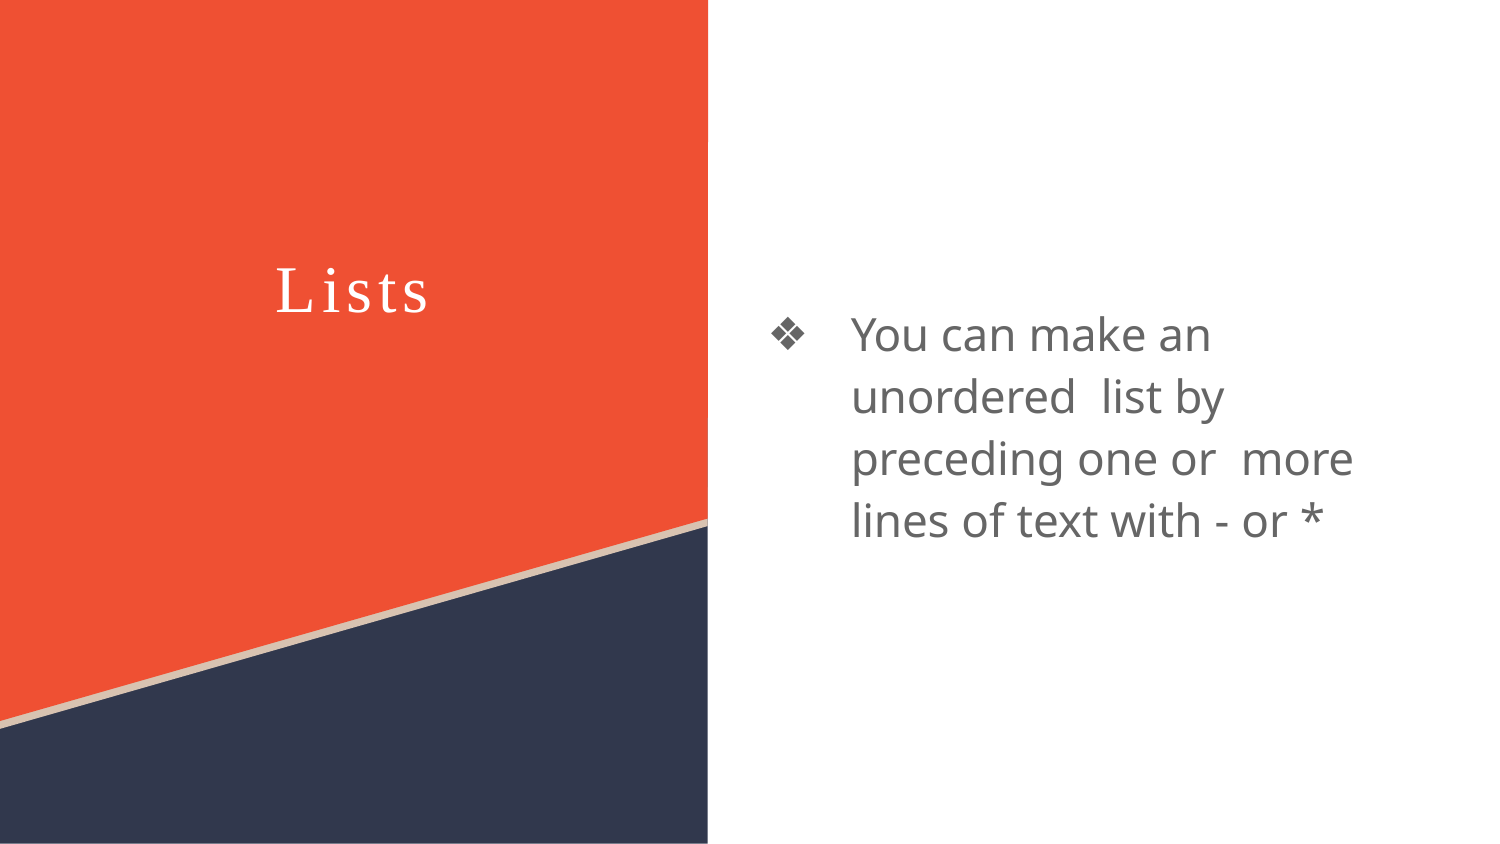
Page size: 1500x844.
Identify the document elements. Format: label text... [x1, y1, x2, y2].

text_box You can make an unordered list by preceding one or more lines of text with - or * [765, 295, 1419, 547]
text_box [0, 0, 709, 844]
